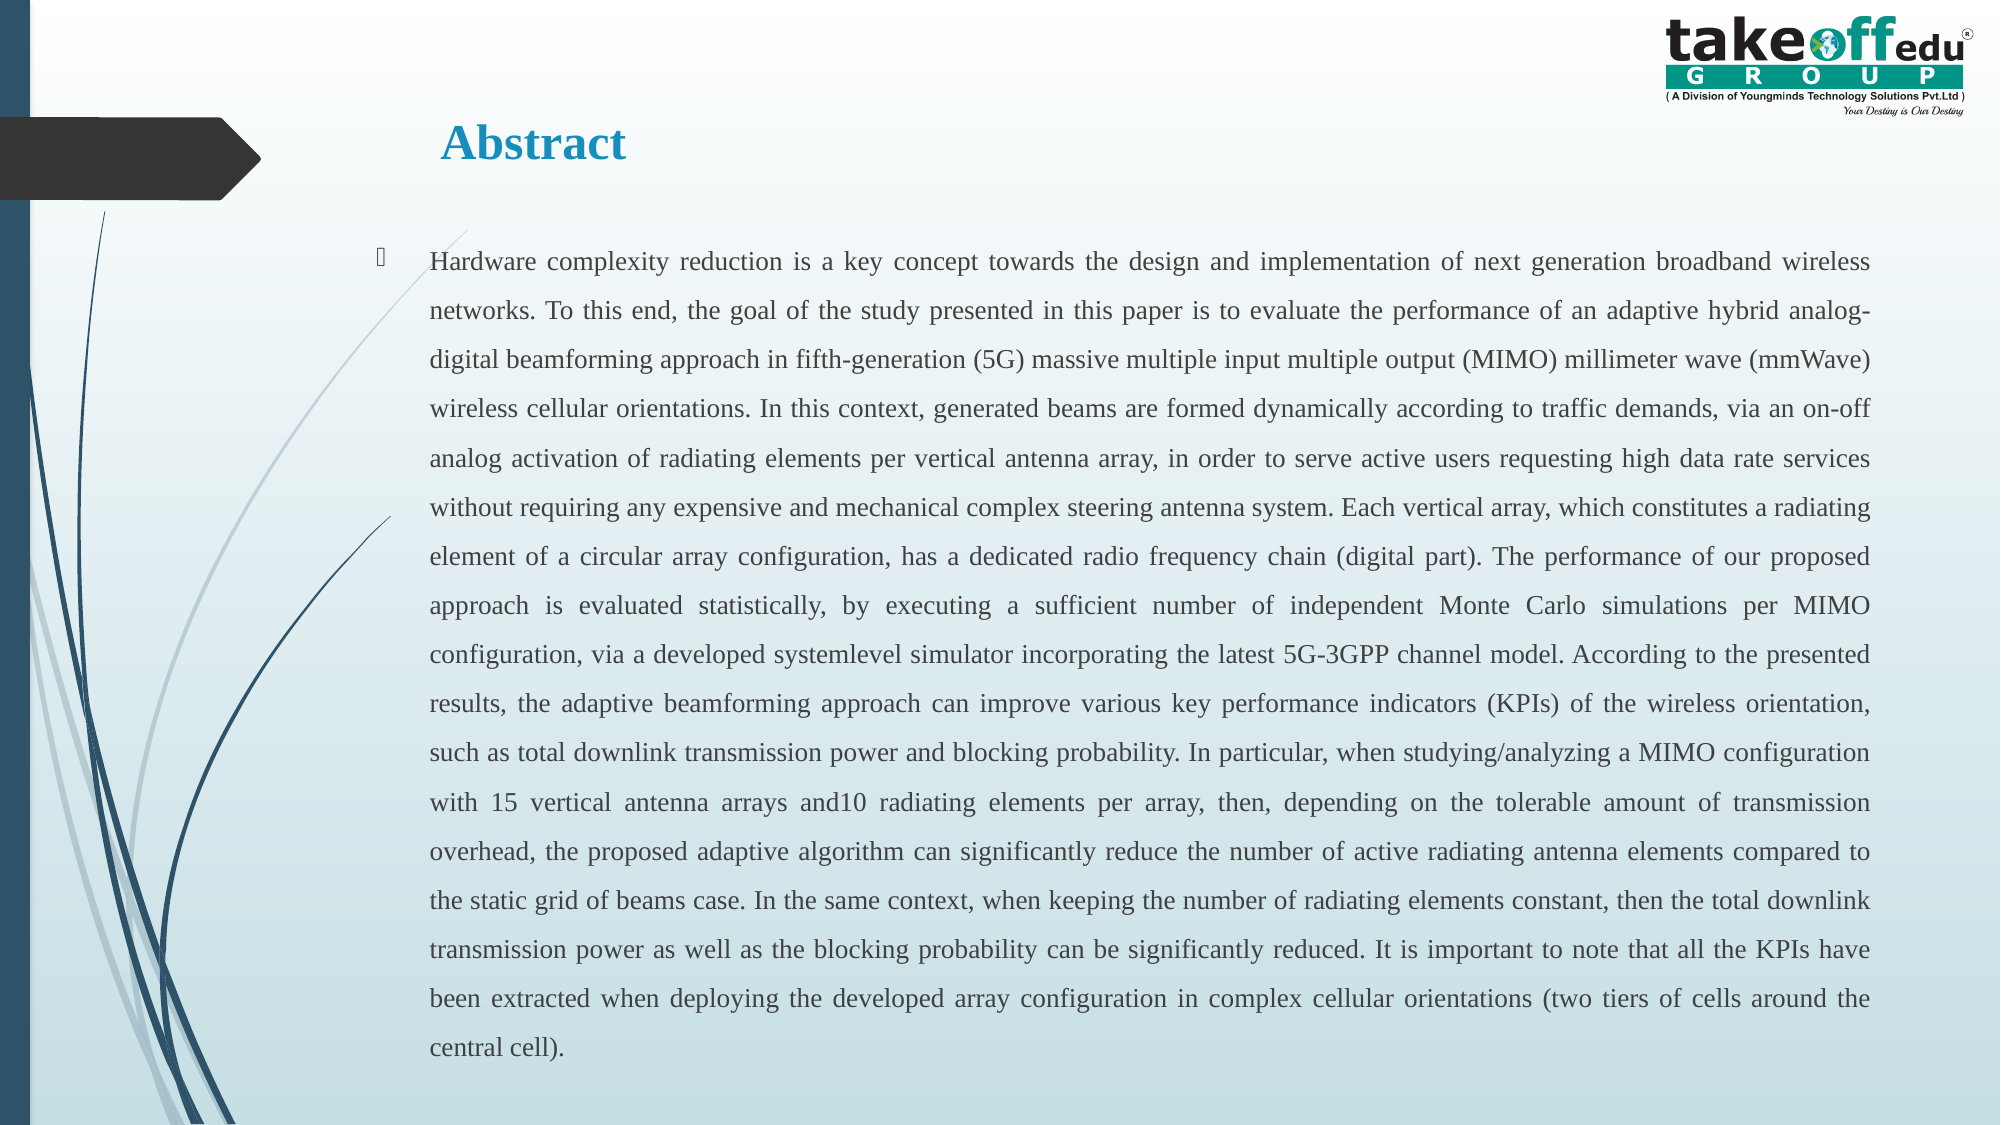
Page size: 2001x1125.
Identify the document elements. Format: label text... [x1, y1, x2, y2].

title Abstract [425, 102, 1888, 219]
picture [1656, 15, 1980, 132]
list Hardware complexity reduction is a key concept towards the design and implementation of next generation broadband wireless networks. To this end, the goal of the study presented in this paper is to evaluate the performance of an adaptive hybrid analog-digital beamforming approach in fifth-generation (5G) massive multiple input multiple output (MIMO) millimeter wave (mmWave) wireless cellular orientations. In this context, generated beams are formed dynamically according to traffic demands, via an on-off analog activation of radiating elements per vertical antenna array, in order to serve active users requesting high data rate services without requiring any expensive and mechanical complex steering antenna system. Each vertical array, which constitutes a radiating element of a circular array configuration, has a dedicated radio frequency chain (digital part). The performance of our proposed approach is evaluated statistically, by executing a sufficient number of independent Monte Carlo simulations per MIMO configuration, via a developed systemlevel simulator incorporating the latest 5G-3GPP channel model. According to the presented results, the adaptive beamforming approach can improve various key performance indicators (KPIs) of the wireless orientation, such as total downlink transmission power and blocking probability. In particular, when studying/analyzing a MIMO configuration with 15 vertical antenna arrays and10 radiating elements per array, then, depending on the tolerable amount of transmission overhead, the proposed adaptive algorithm can significantly reduce the number of active radiating antenna elements compared to the static grid of beams case. In the same context, when keeping the number of radiating elements constant, then the total downlink transmission power as well as the blocking probability can be significantly reduced. It is important to note that all the KPIs have been extracted when deploying the developed array configuration in complex cellular orientations (two tiers of cells around the central cell). [361, 219, 1888, 1080]
